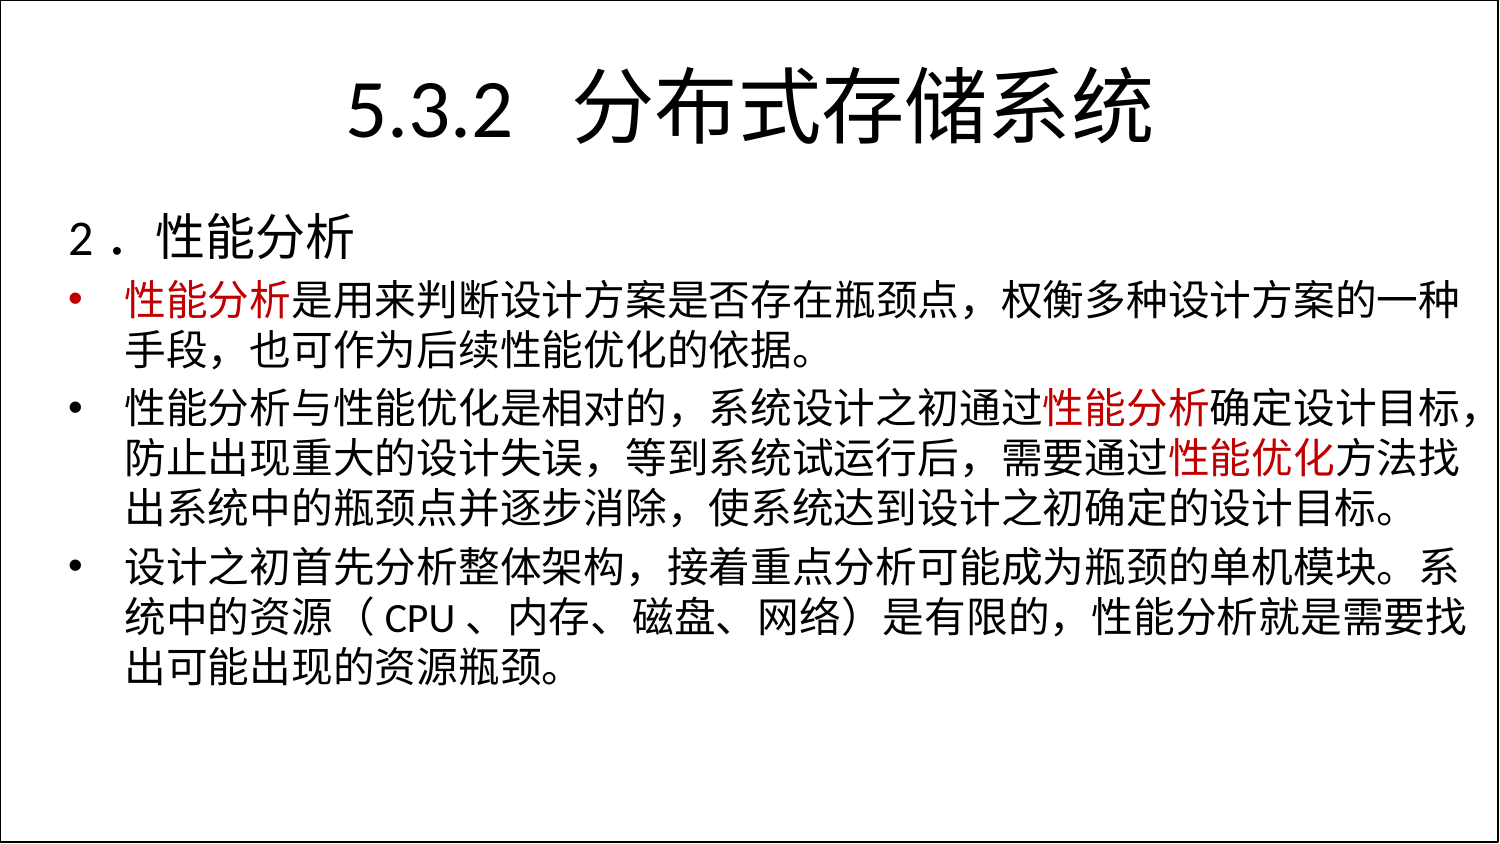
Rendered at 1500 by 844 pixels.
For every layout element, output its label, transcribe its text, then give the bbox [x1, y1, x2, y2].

title 5.3.2 分布式存储系统 [75, 33, 1425, 175]
list 2．性能分析 性能分析是用来判断设计方案是否存在瓶颈点，权衡多种设计方案的一种手段，也可作为后续性能优化的依据。 性能分析与性能优化是相对的，系统设计之初通过性能分析确定设计目标，防止出现重大的设计失误，等到系统试运行后，需要通过性能优化方法找出系统中的瓶颈点并逐步消除，使系统达到设计之初确定的设计目标。 设计之初首先分析整体架构，接着重点分析可能成为瓶颈的单机模块。系统中的资源（CPU、内存、磁盘、网络）是有限的，性能分析就是需要找出可能出现的资源瓶颈。 [53, 197, 1483, 824]
